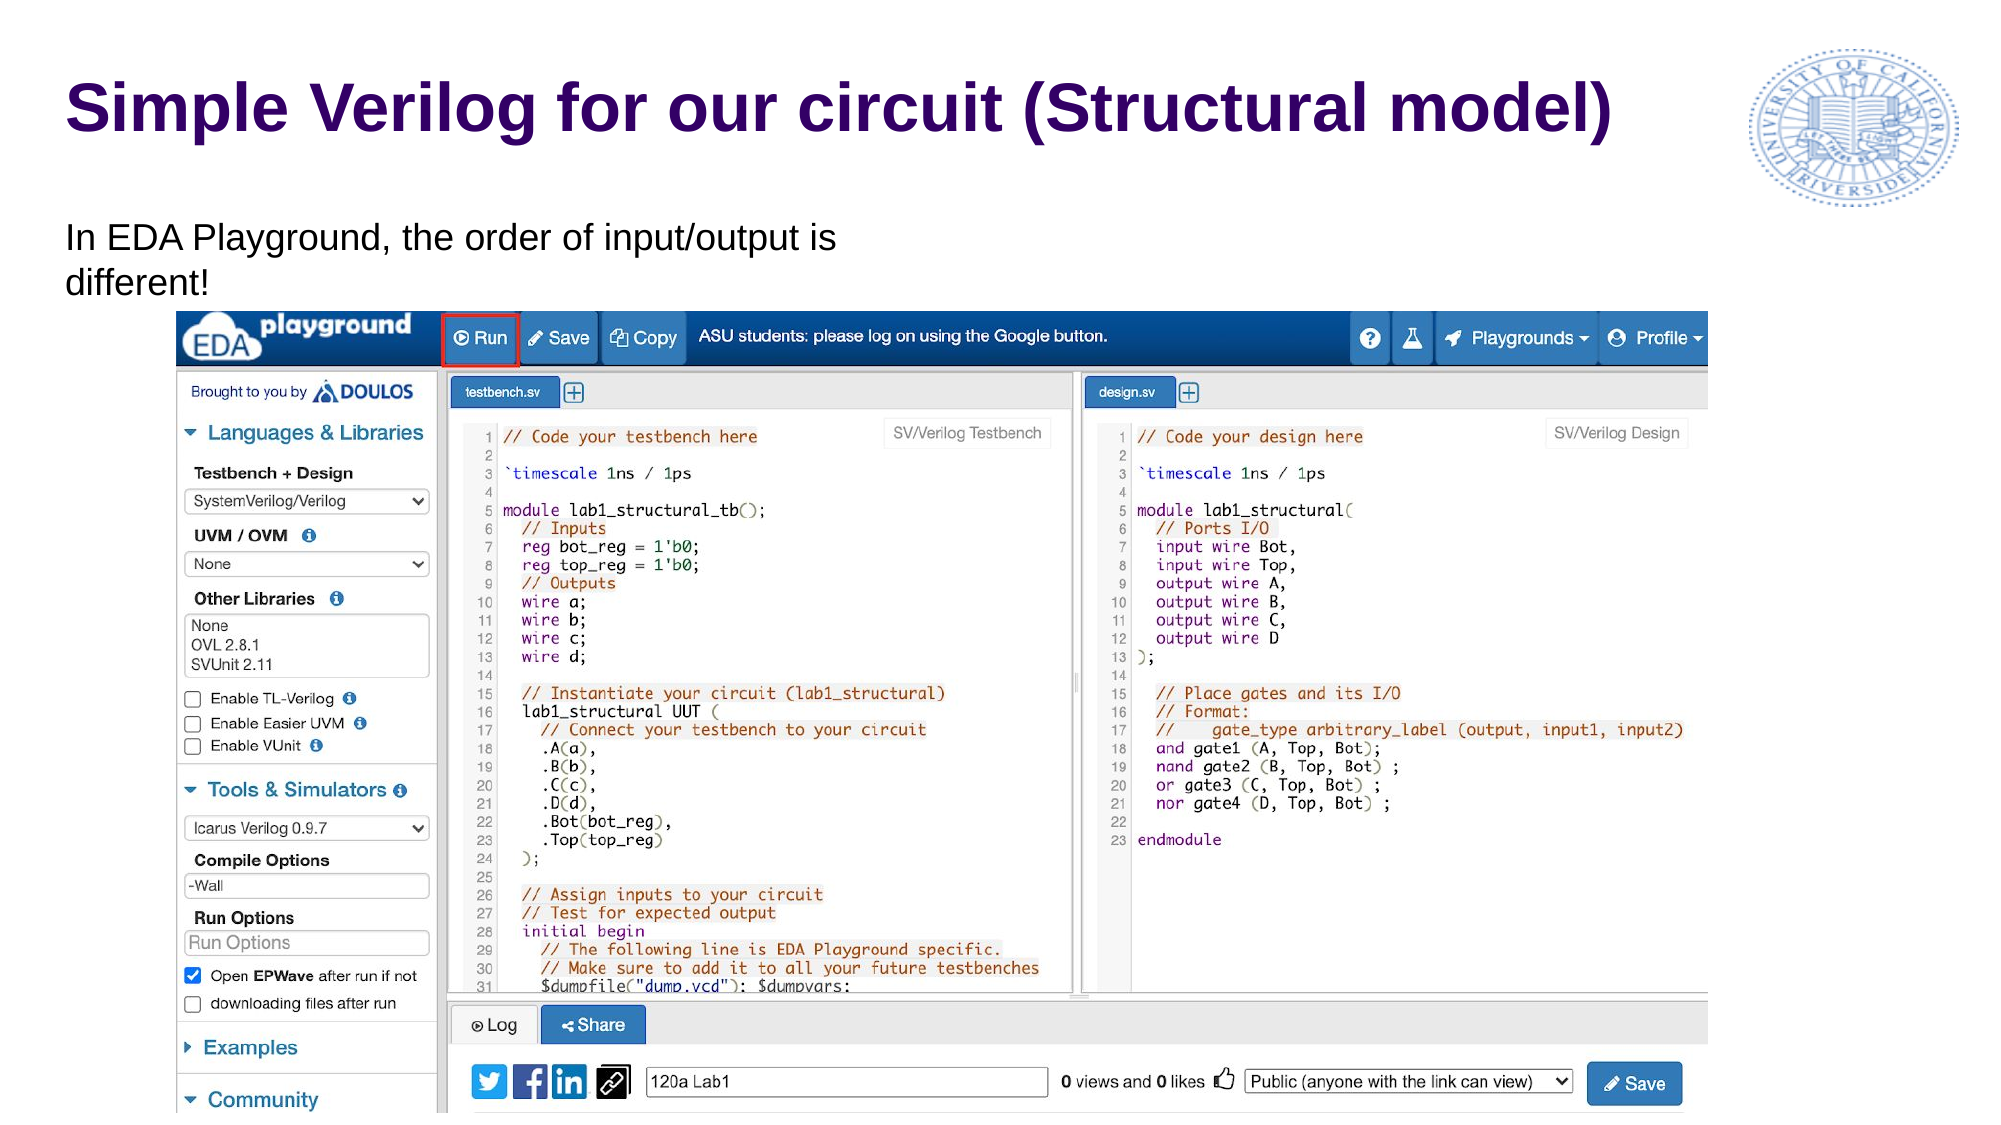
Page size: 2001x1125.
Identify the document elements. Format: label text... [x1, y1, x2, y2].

picture [176, 311, 1708, 1114]
title Simple Verilog for our circuit (Structural model) [50, 10, 1950, 153]
text_box In EDA Playground, the order of input/output is different! [50, 205, 853, 311]
picture [1749, 49, 1959, 207]
